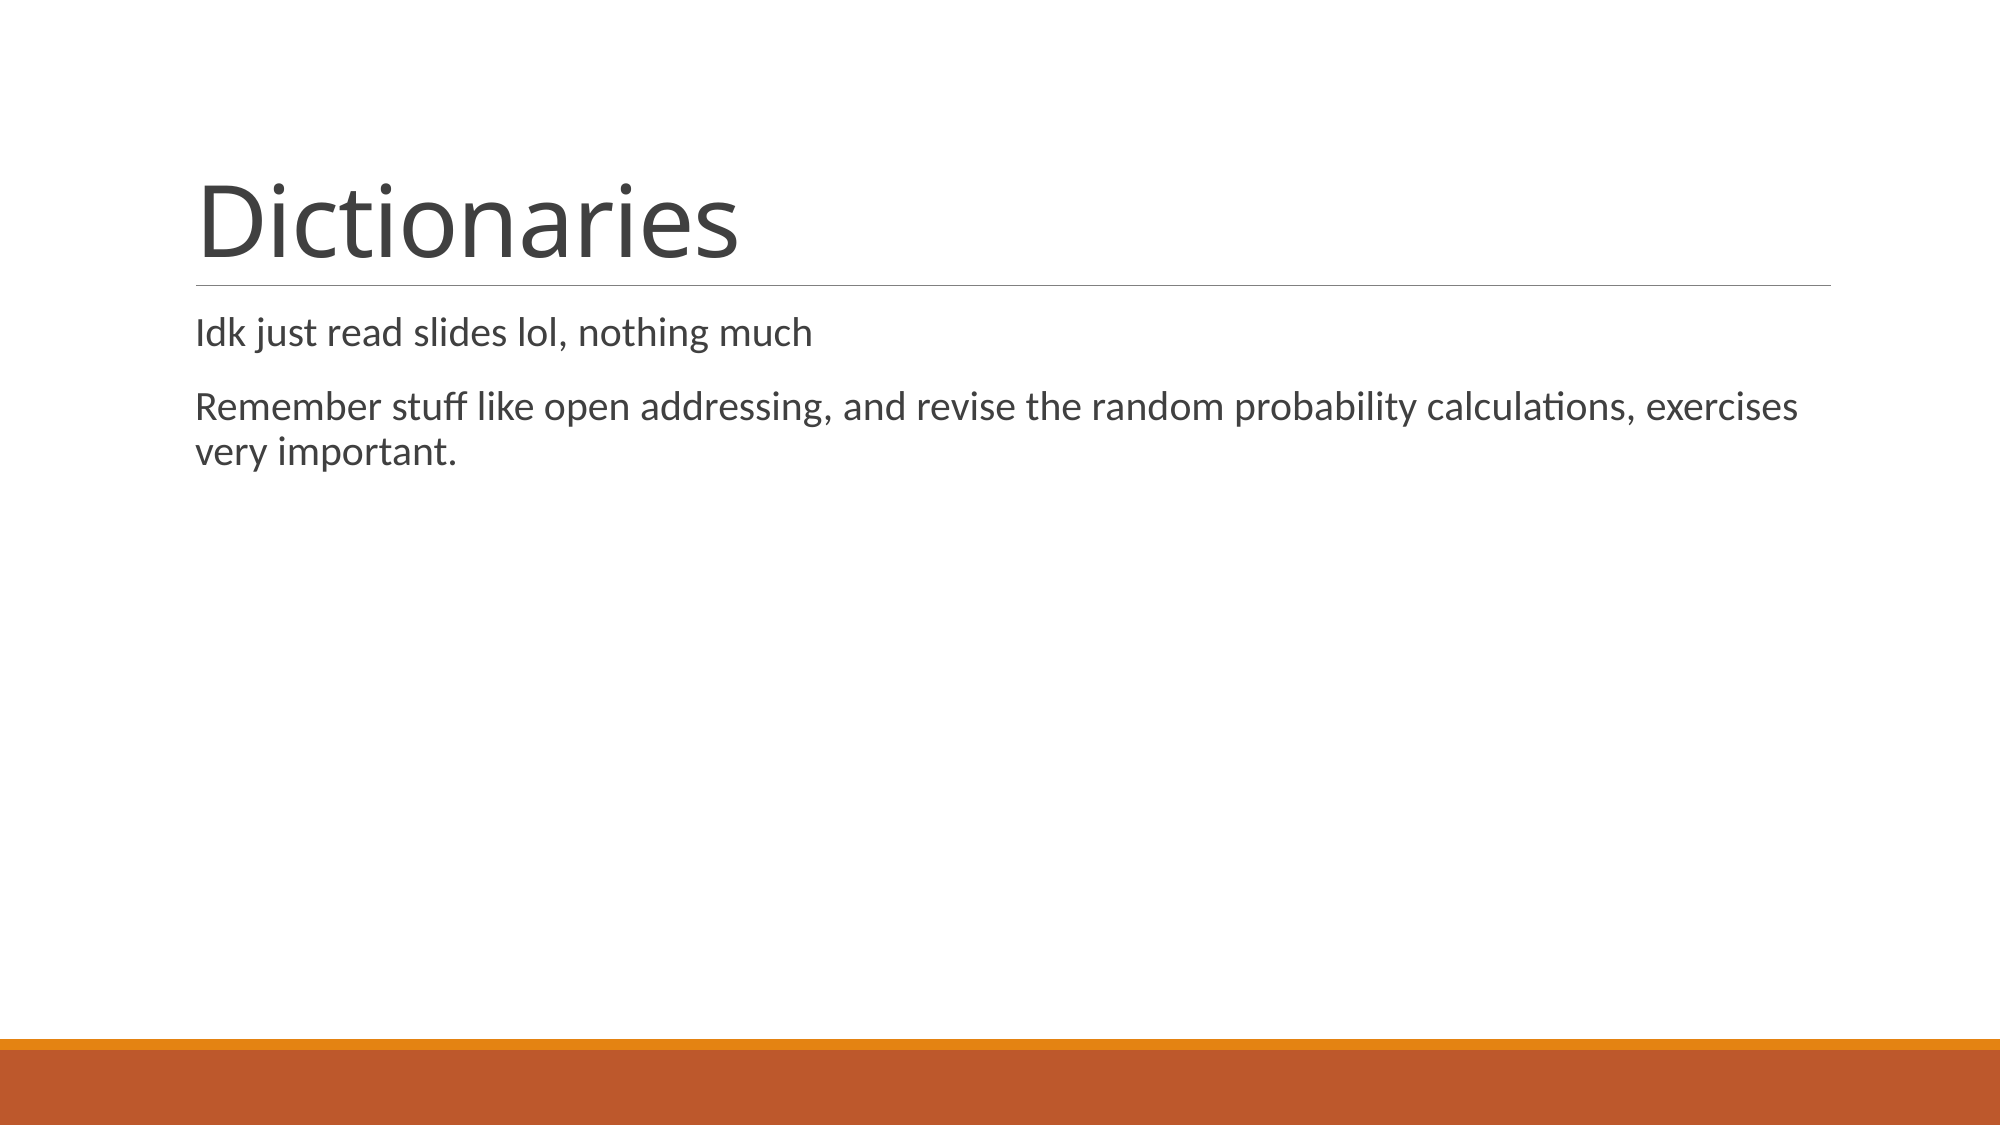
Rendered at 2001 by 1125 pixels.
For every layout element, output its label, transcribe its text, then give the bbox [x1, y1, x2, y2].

list Idk just read slides lol, nothing much Remember stuff like open addressing, and revise the random probability calculations, exercises very important. [180, 302, 1830, 963]
title Dictionaries [180, 47, 1830, 285]
